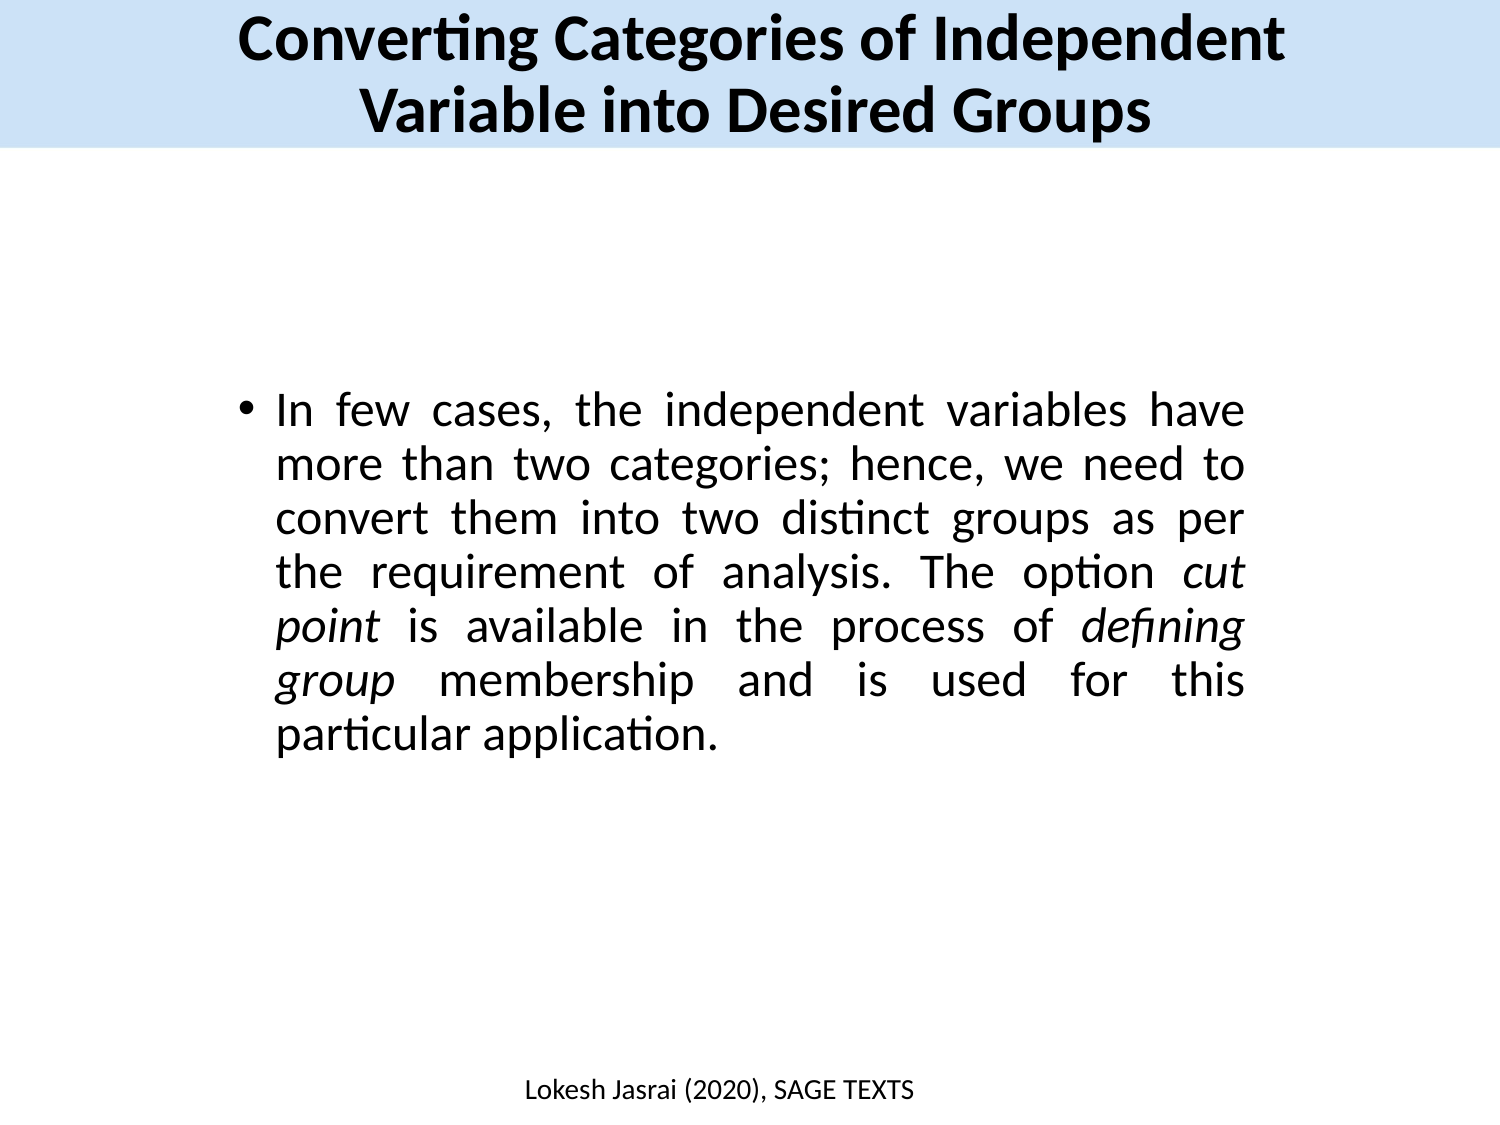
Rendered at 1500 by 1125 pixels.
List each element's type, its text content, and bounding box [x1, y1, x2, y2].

footer Lokesh Jasrai (2020), SAGE TEXTS [452, 1063, 988, 1124]
text_box In few cases, the independent variables have more than two categories; hence, we need to convert them into two distinct groups as per the requirement of analysis. The option cut point is available in the process of defining group membership and is used for this particular application. [223, 375, 1261, 780]
picture [0, 0, 1500, 1125]
text_box Converting Categories of Independent Variable into Desired Groups [129, 0, 1397, 150]
